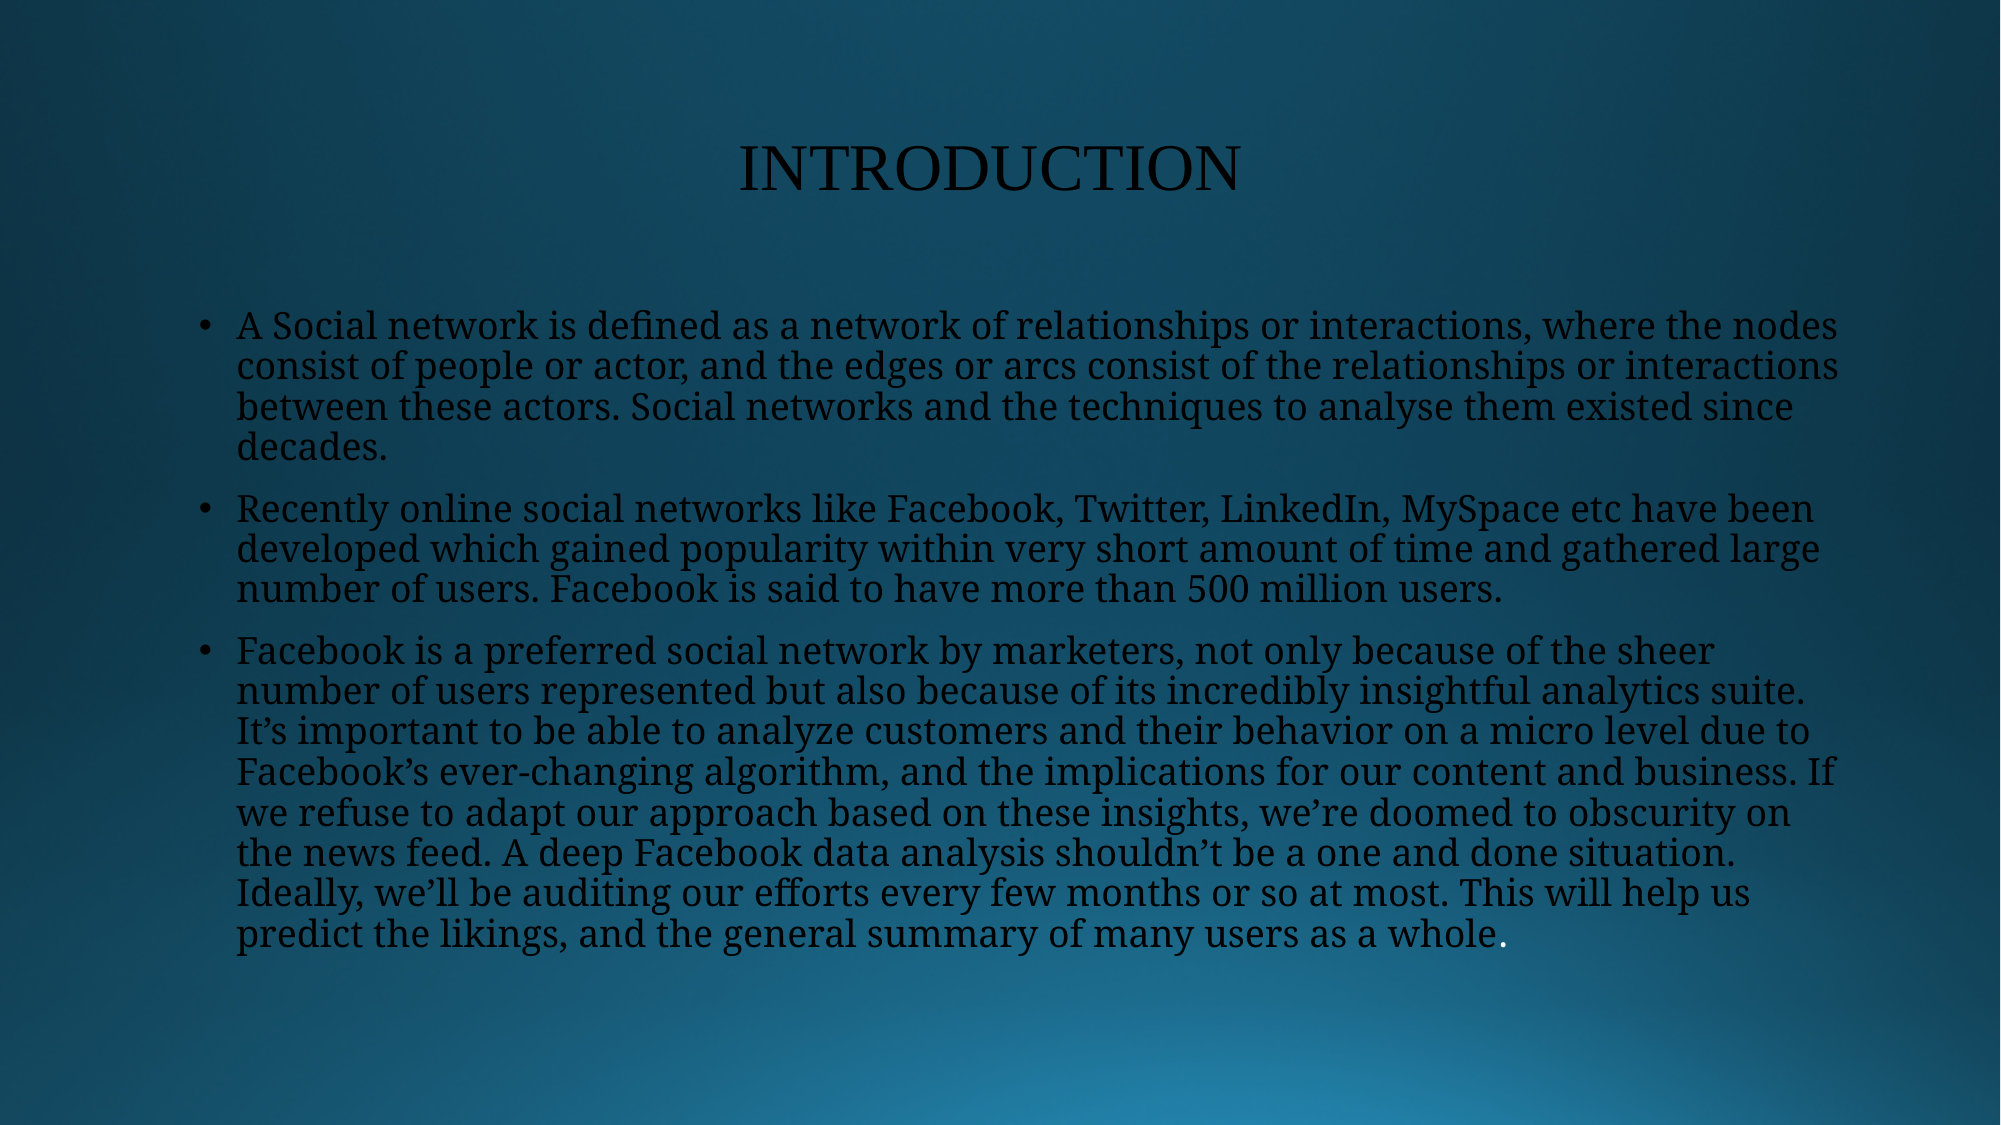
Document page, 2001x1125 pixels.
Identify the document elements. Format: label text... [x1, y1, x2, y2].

picture [0, 0, 2001, 1125]
list A Social network is defined as a network of relationships or interactions, where the nodes consist of people or actor, and the edges or arcs consist of the relationships or interactions between these actors. Social networks and the techniques to analyse them existed since decades. Recently online social networks like Facebook, Twitter, LinkedIn, MySpace etc have been developed which gained popularity within very short amount of time and gathered large number of users. Facebook is said to have more than 500 million users. Facebook is a preferred social network by marketers, not only because of the sheer number of users represented but also because of its incredibly insightful analytics suite. It’s important to be able to analyze customers and their behavior on a micro level due to Facebook’s ever-changing algorithm, and the implications for our content and business. If we refuse to adapt our approach based on these insights, we’re doomed to obscurity on the news feed. A deep Facebook data analysis shouldn’t be a one and done situation. Ideally, we’ll be auditing our efforts every few months or so at most. This will help us predict the likings, and the general summary of many users as a whole. [183, 299, 1863, 1014]
title INTRODUCTION [137, 59, 1863, 278]
